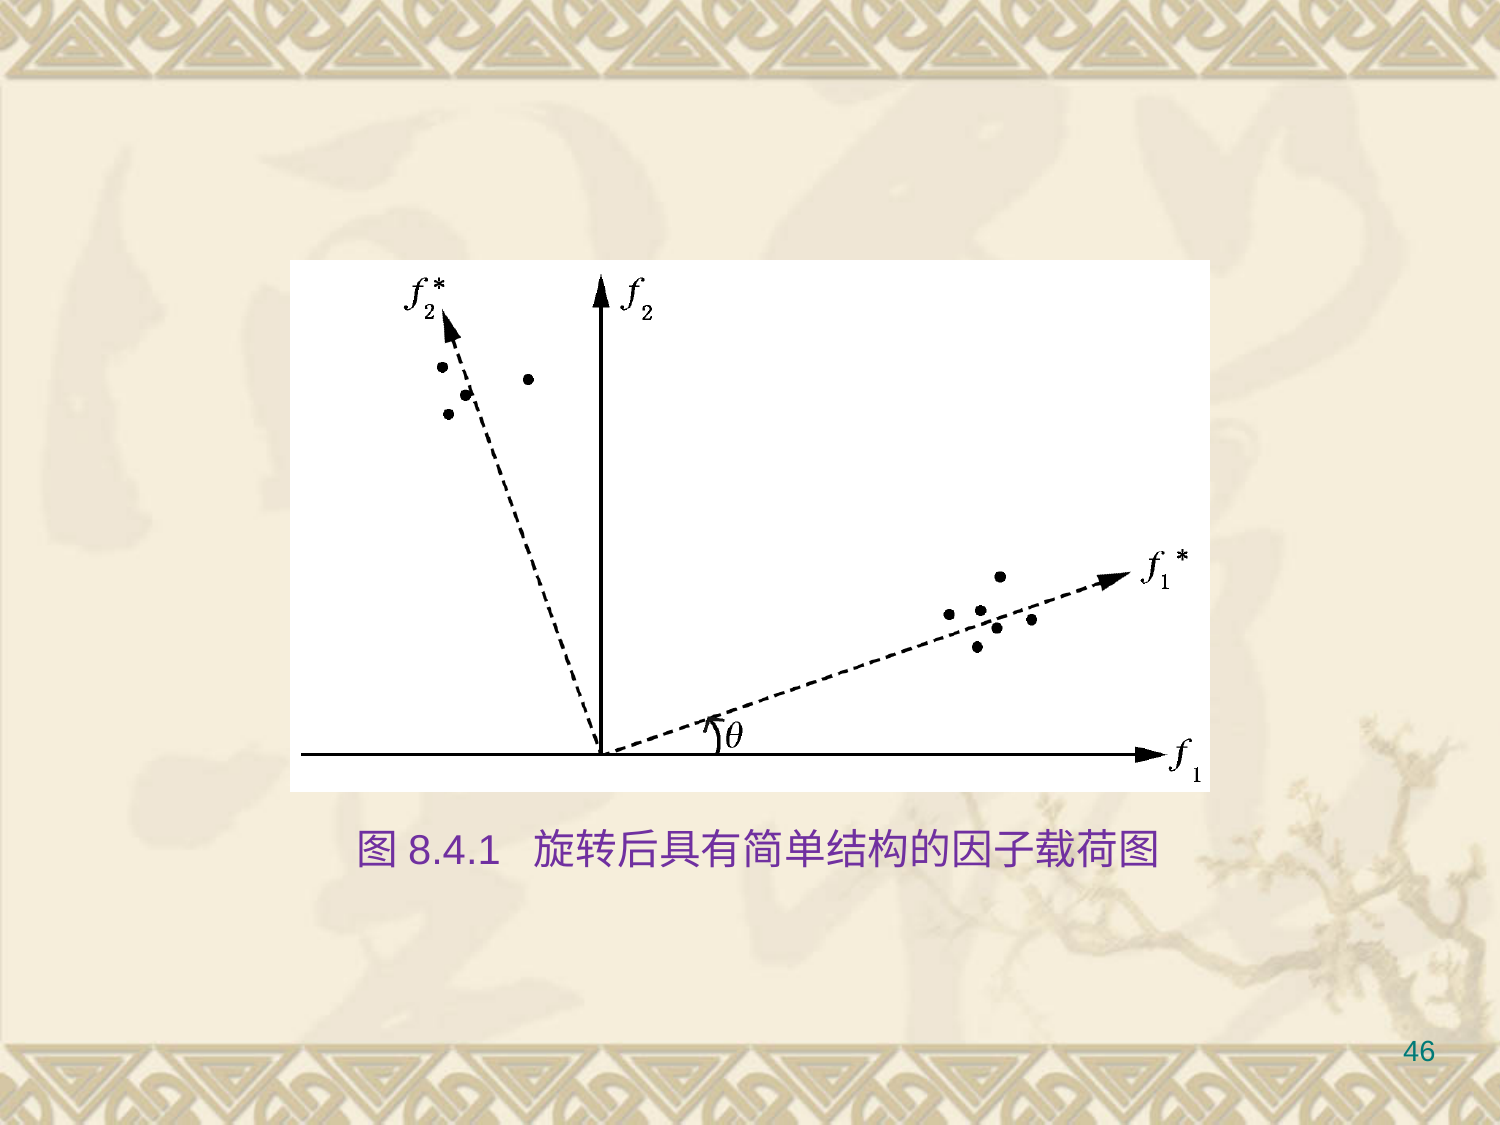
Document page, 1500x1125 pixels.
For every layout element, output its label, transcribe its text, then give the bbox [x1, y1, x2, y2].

text_box 图8.4.1 旋转后具有简单结构的因子载荷图 [341, 815, 1175, 881]
slide_number 46 [1074, 1024, 1451, 1103]
picture [0, 0, 1500, 1125]
